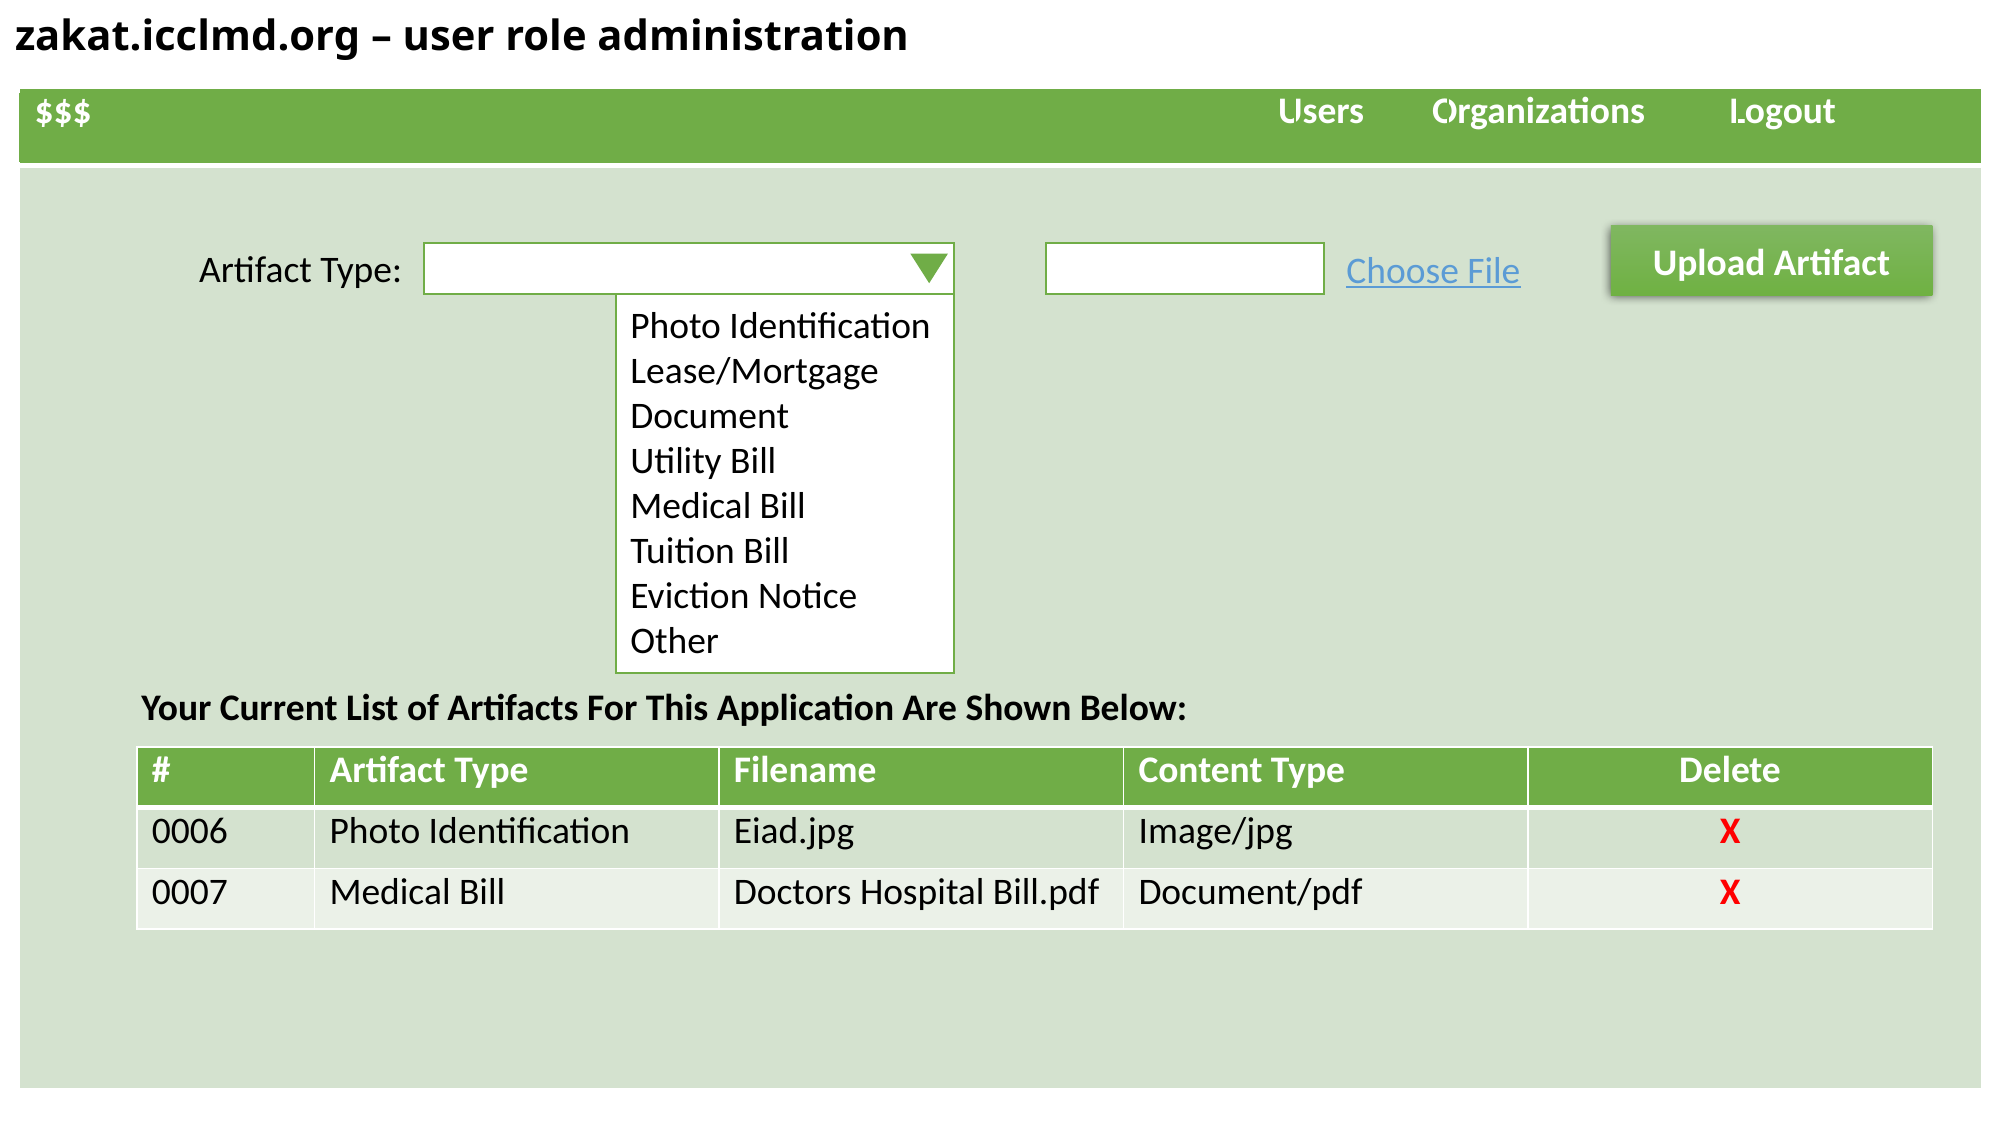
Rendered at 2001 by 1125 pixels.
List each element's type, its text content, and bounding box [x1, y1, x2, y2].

table_cell Eiad.jpg [720, 810, 1123, 868]
table_cell Medical Bill [315, 869, 718, 928]
text_box [19, 93, 106, 162]
text_box [1736, 91, 1864, 160]
table_cell 0006 [138, 810, 314, 868]
text_box Upload Artifact [1610, 225, 1933, 296]
table_cell Photo Identification [315, 810, 718, 868]
table_cell [20, 168, 1981, 1088]
table_header Artifact Type [315, 748, 718, 805]
table_cell 0007 [138, 869, 314, 928]
table_header Filename [720, 748, 1123, 805]
text_box [1294, 91, 1399, 160]
table_header # [138, 748, 314, 805]
title zakat.icclmd.org – user role administration [0, 0, 1000, 74]
text_box [1045, 242, 1325, 295]
table_header Content Type [1124, 748, 1527, 805]
table_cell X [1529, 810, 1932, 868]
text_box Photo Identification Lease/Mortgage Document Utility Bill Medical Bill Tuition Bill Eviction Notice Other [615, 293, 955, 674]
text_box [1447, 91, 1688, 160]
table_cell Image/jpg [1124, 810, 1527, 868]
table_header Delete [1529, 748, 1932, 805]
text_box [908, 252, 950, 286]
text_box Artifact Type: [184, 238, 419, 298]
table_header $$$ Users Organizations Logout [20, 89, 1981, 163]
table_cell X [1529, 869, 1932, 928]
table_cell Doctors Hospital Bill.pdf [720, 869, 1123, 928]
text_box Your Current List of Artifacts For This Application Are Shown Below: [126, 675, 1284, 736]
table_cell Document/pdf [1124, 869, 1527, 928]
text_box [423, 242, 955, 295]
text_box Choose File [1331, 238, 1536, 299]
